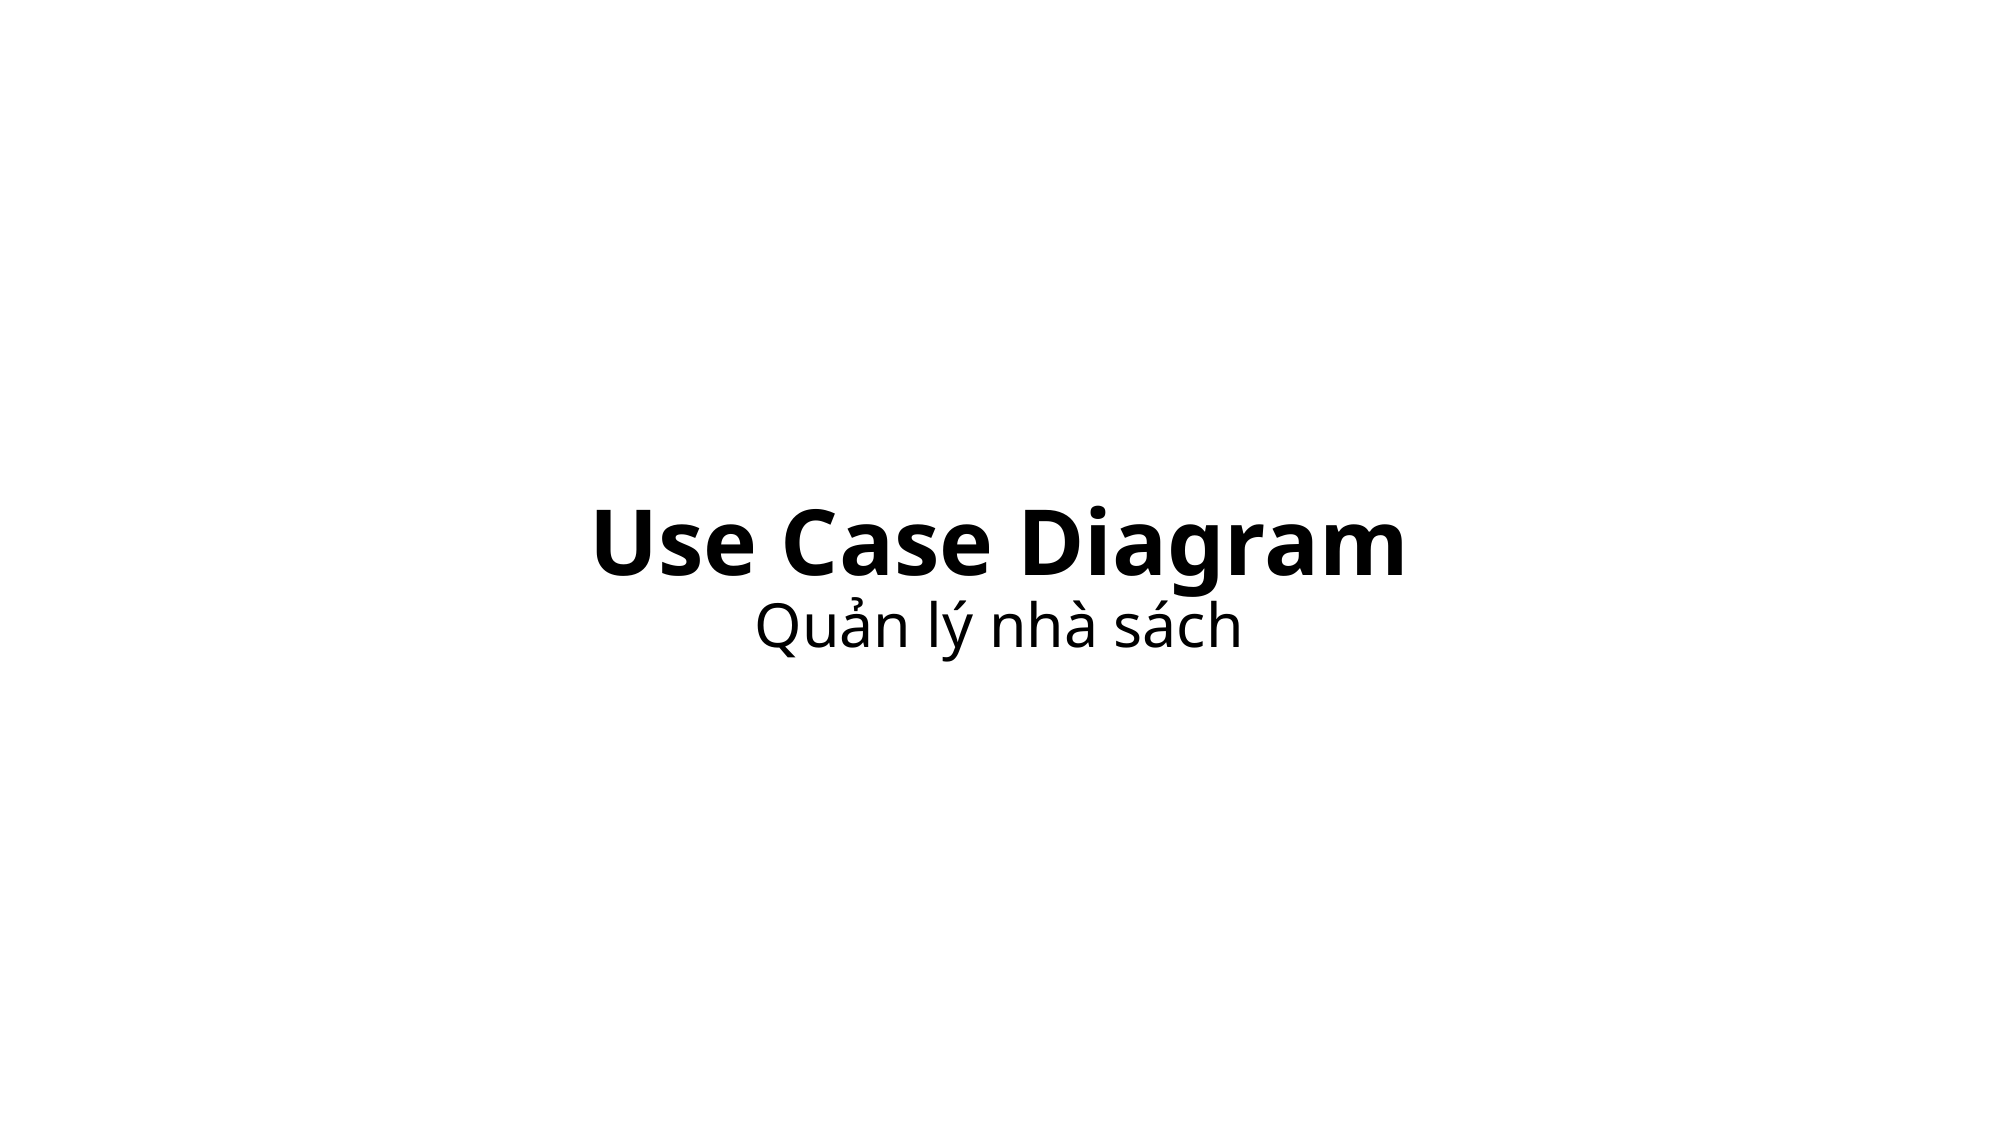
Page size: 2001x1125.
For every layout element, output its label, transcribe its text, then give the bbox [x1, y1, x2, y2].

title Use Case Diagram Quản lý nhà sách [571, 413, 1428, 669]
